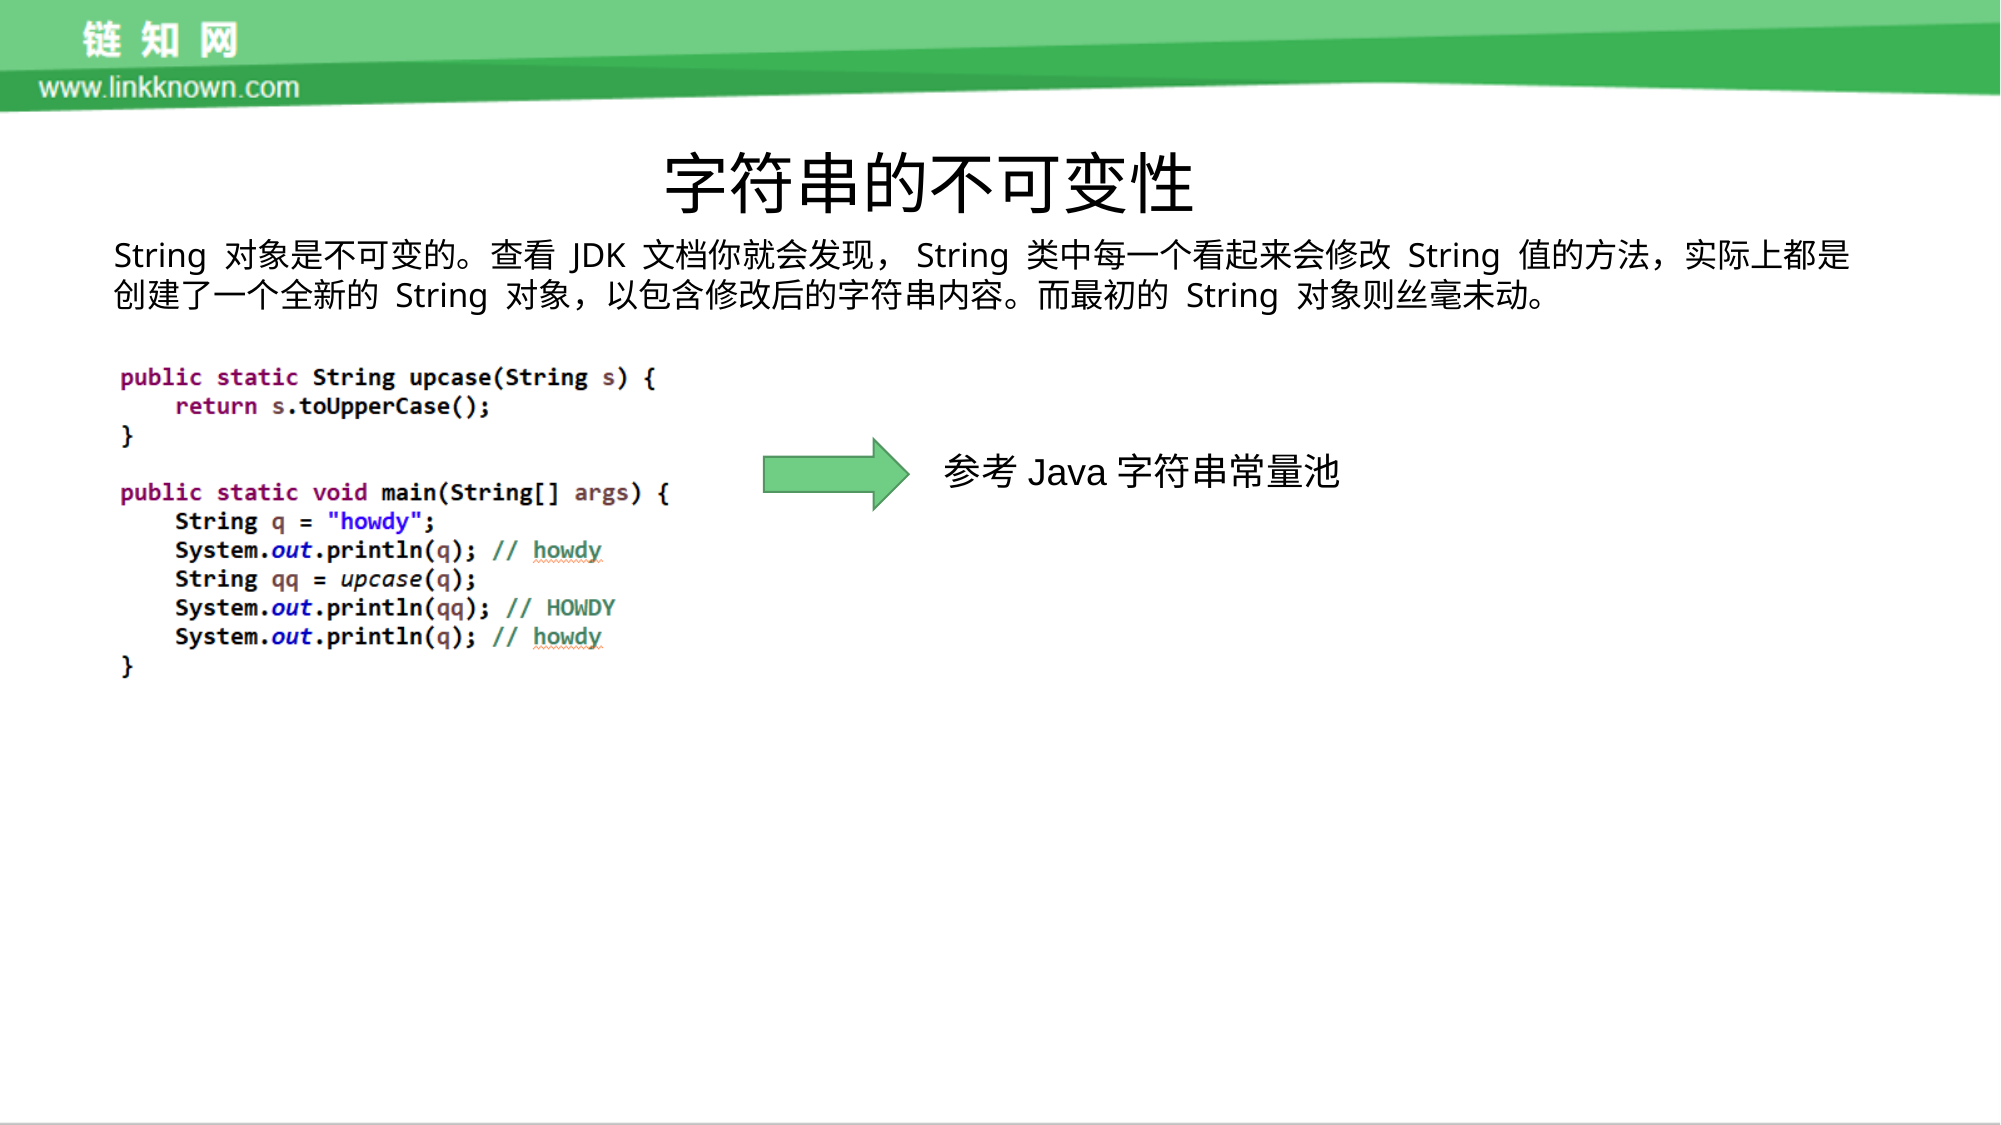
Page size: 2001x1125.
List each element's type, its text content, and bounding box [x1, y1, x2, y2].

text_box [762, 436, 911, 512]
picture [0, 0, 2001, 1125]
text_box 字符串的不可变性 [647, 134, 1275, 226]
text_box 参考Java字符串常量池 [929, 440, 1388, 500]
text_box String 对象是不可变的。查看 JDK 文档你就会发现，String 类中每一个看起来会修改 String 值的方法，实际上都是创建了一个全新的 String 对象，以包含修改后的字符串内容。而最初的 String 对象则丝毫未动。 [99, 226, 1892, 322]
